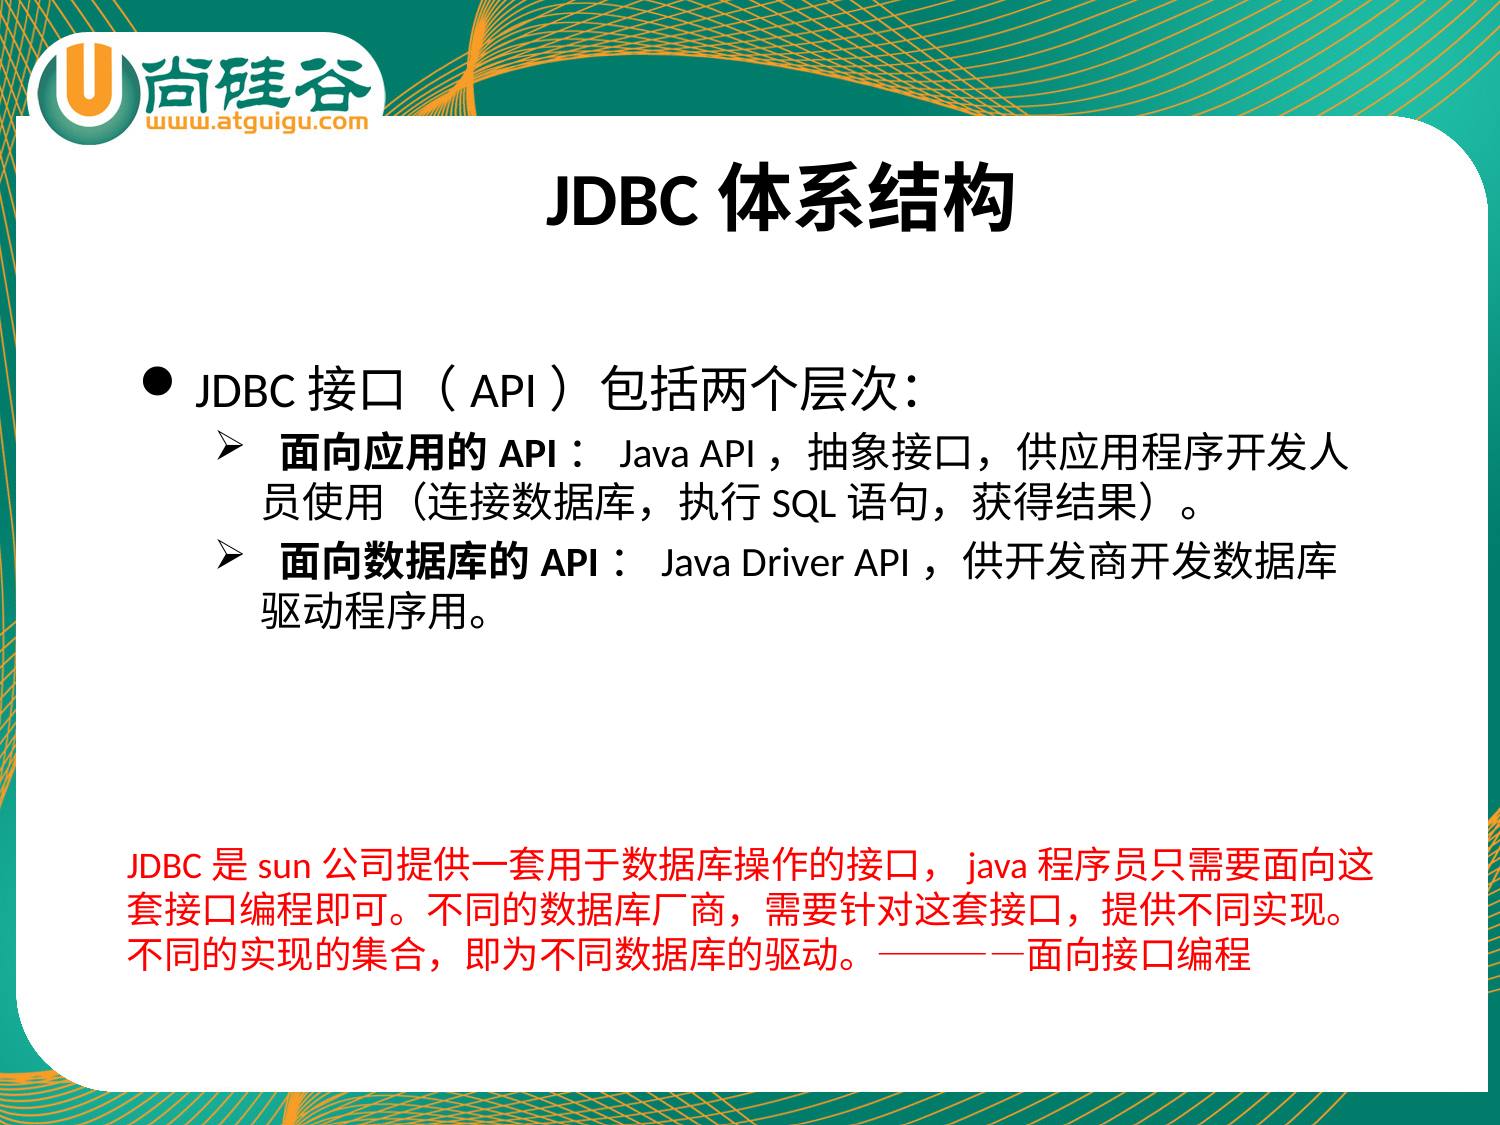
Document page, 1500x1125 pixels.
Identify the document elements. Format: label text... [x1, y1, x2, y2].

text_box JDBC是sun公司提供一套用于数据库操作的接口，java程序员只需要面向这套接口编程即可。不同的数据库厂商，需要针对这套接口，提供不同实现。不同的实现的集合，即为不同数据库的驱动。————面向接口编程 [112, 834, 1400, 984]
list JDBC接口（API）包括两个层次： 面向应用的API：Java API，抽象接口，供应用程序开发人员使用（连接数据库，执行SQL语句，获得结果）。 面向数据库的API：Java Driver API，供开发商开发数据库驱动程序用。 [123, 349, 1387, 834]
picture [0, 0, 1500, 1125]
title JDBC体系结构 [312, 125, 1251, 266]
